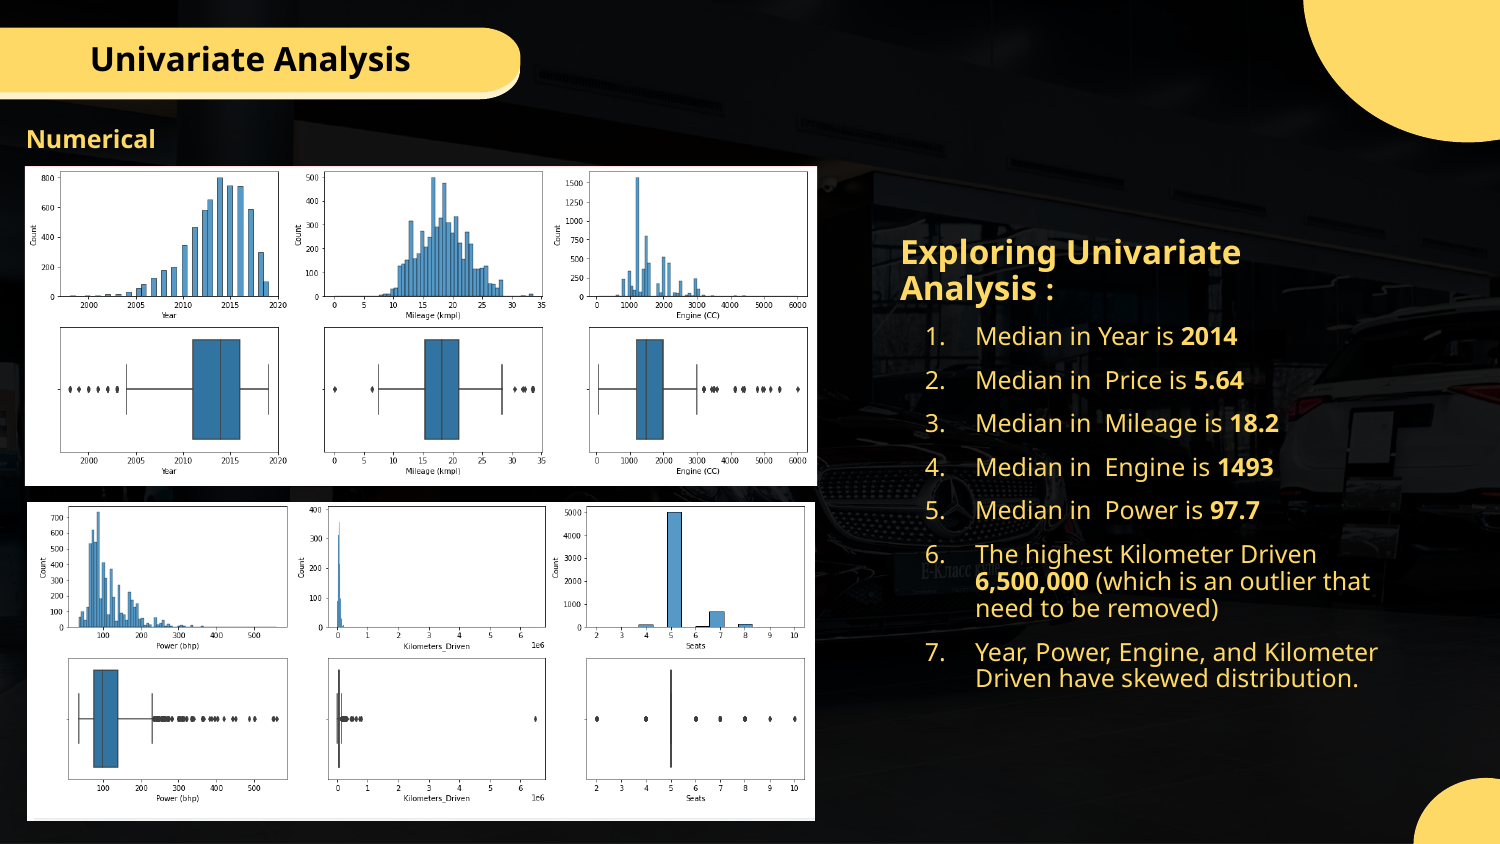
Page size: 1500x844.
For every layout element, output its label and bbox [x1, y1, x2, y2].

text_box [0, 27, 521, 100]
picture [0, 0, 1500, 843]
